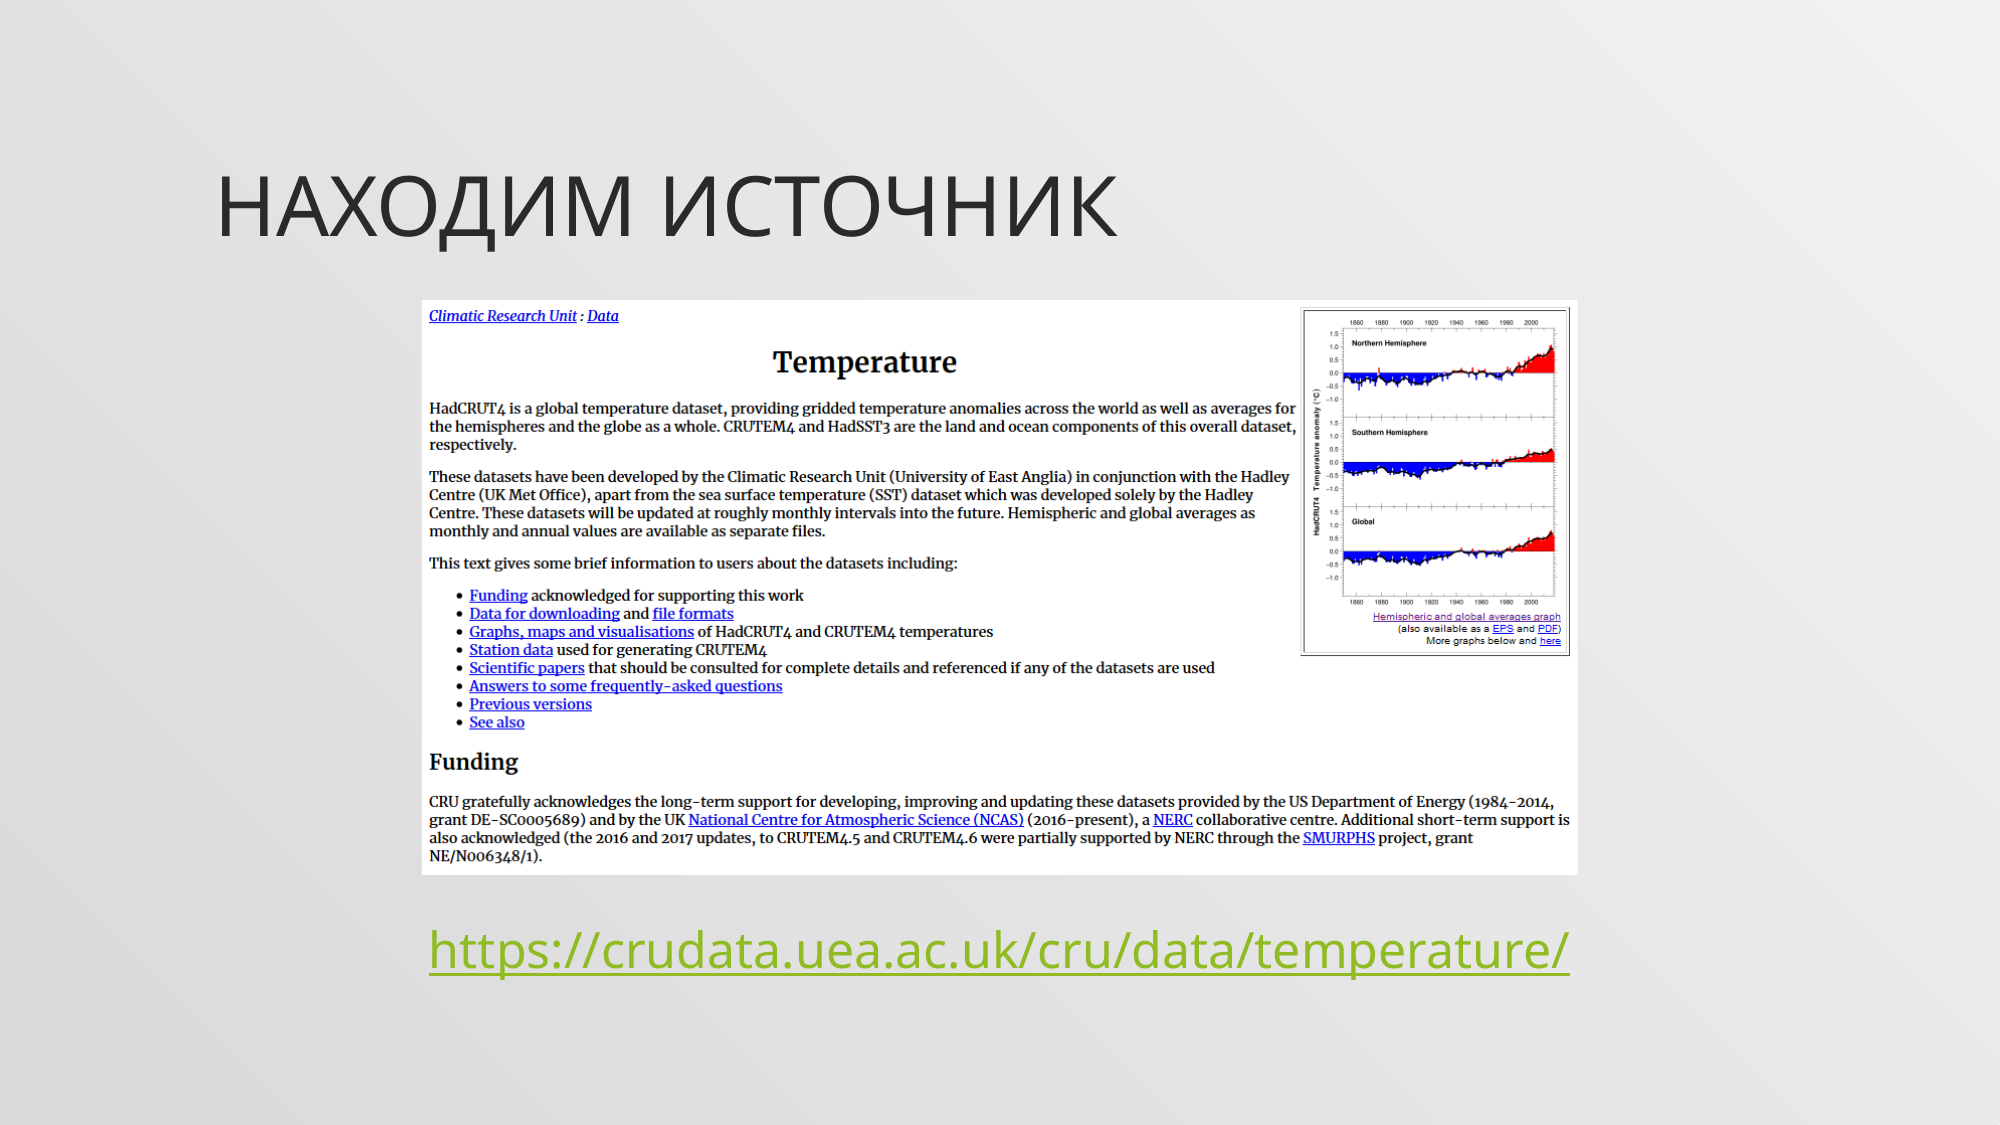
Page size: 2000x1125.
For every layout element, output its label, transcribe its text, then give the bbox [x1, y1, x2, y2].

text_box https://crudata.uea.ac.uk/cru/data/temperature/ [199, 912, 1800, 989]
title Находим источник [199, 45, 1800, 263]
picture [421, 299, 1578, 875]
